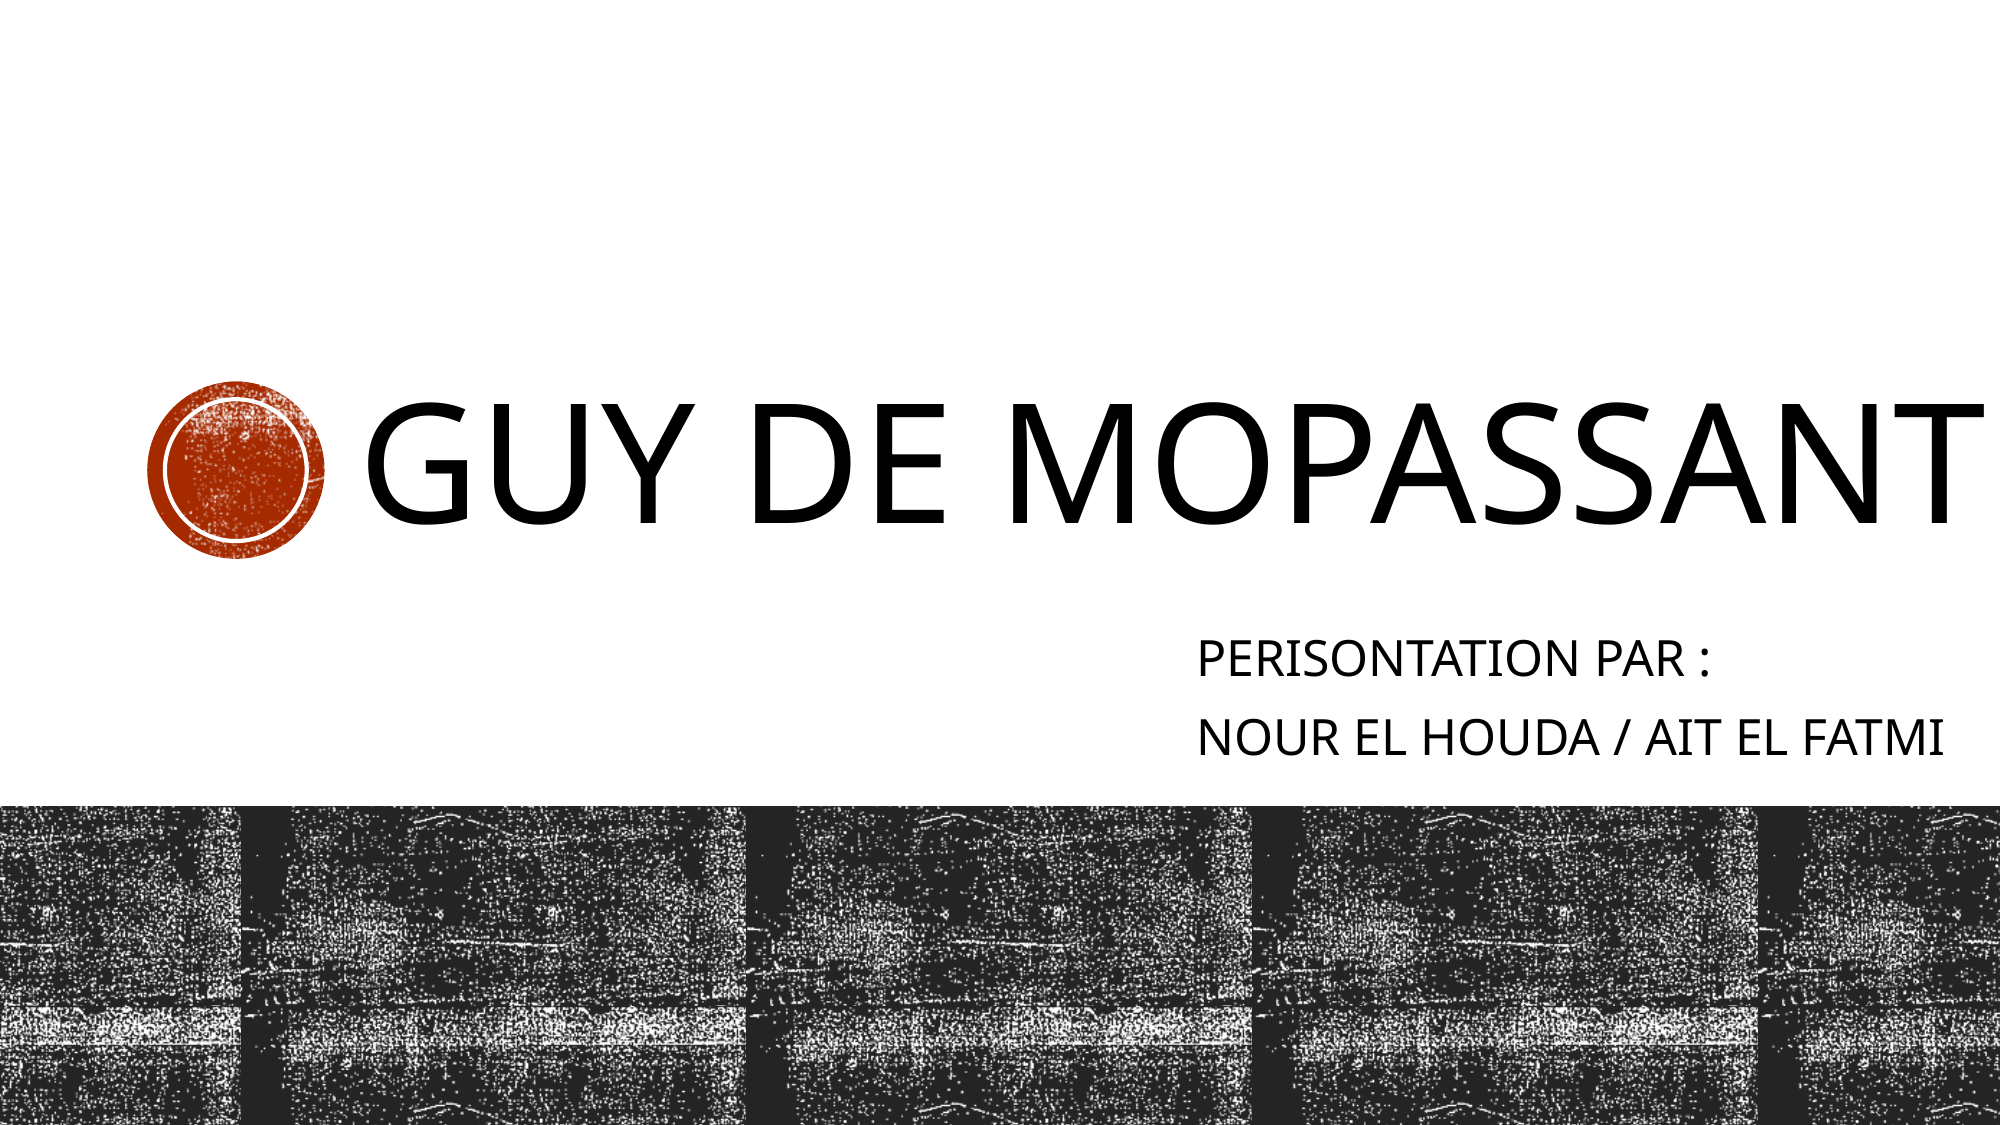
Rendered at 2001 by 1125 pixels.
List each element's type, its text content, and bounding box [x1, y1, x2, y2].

title GUY DE MOPASSANT [343, 290, 2000, 662]
list PERISONTATION PAR : NOUR EL HOUDA / AIT EL FATMI [1181, 625, 2000, 792]
